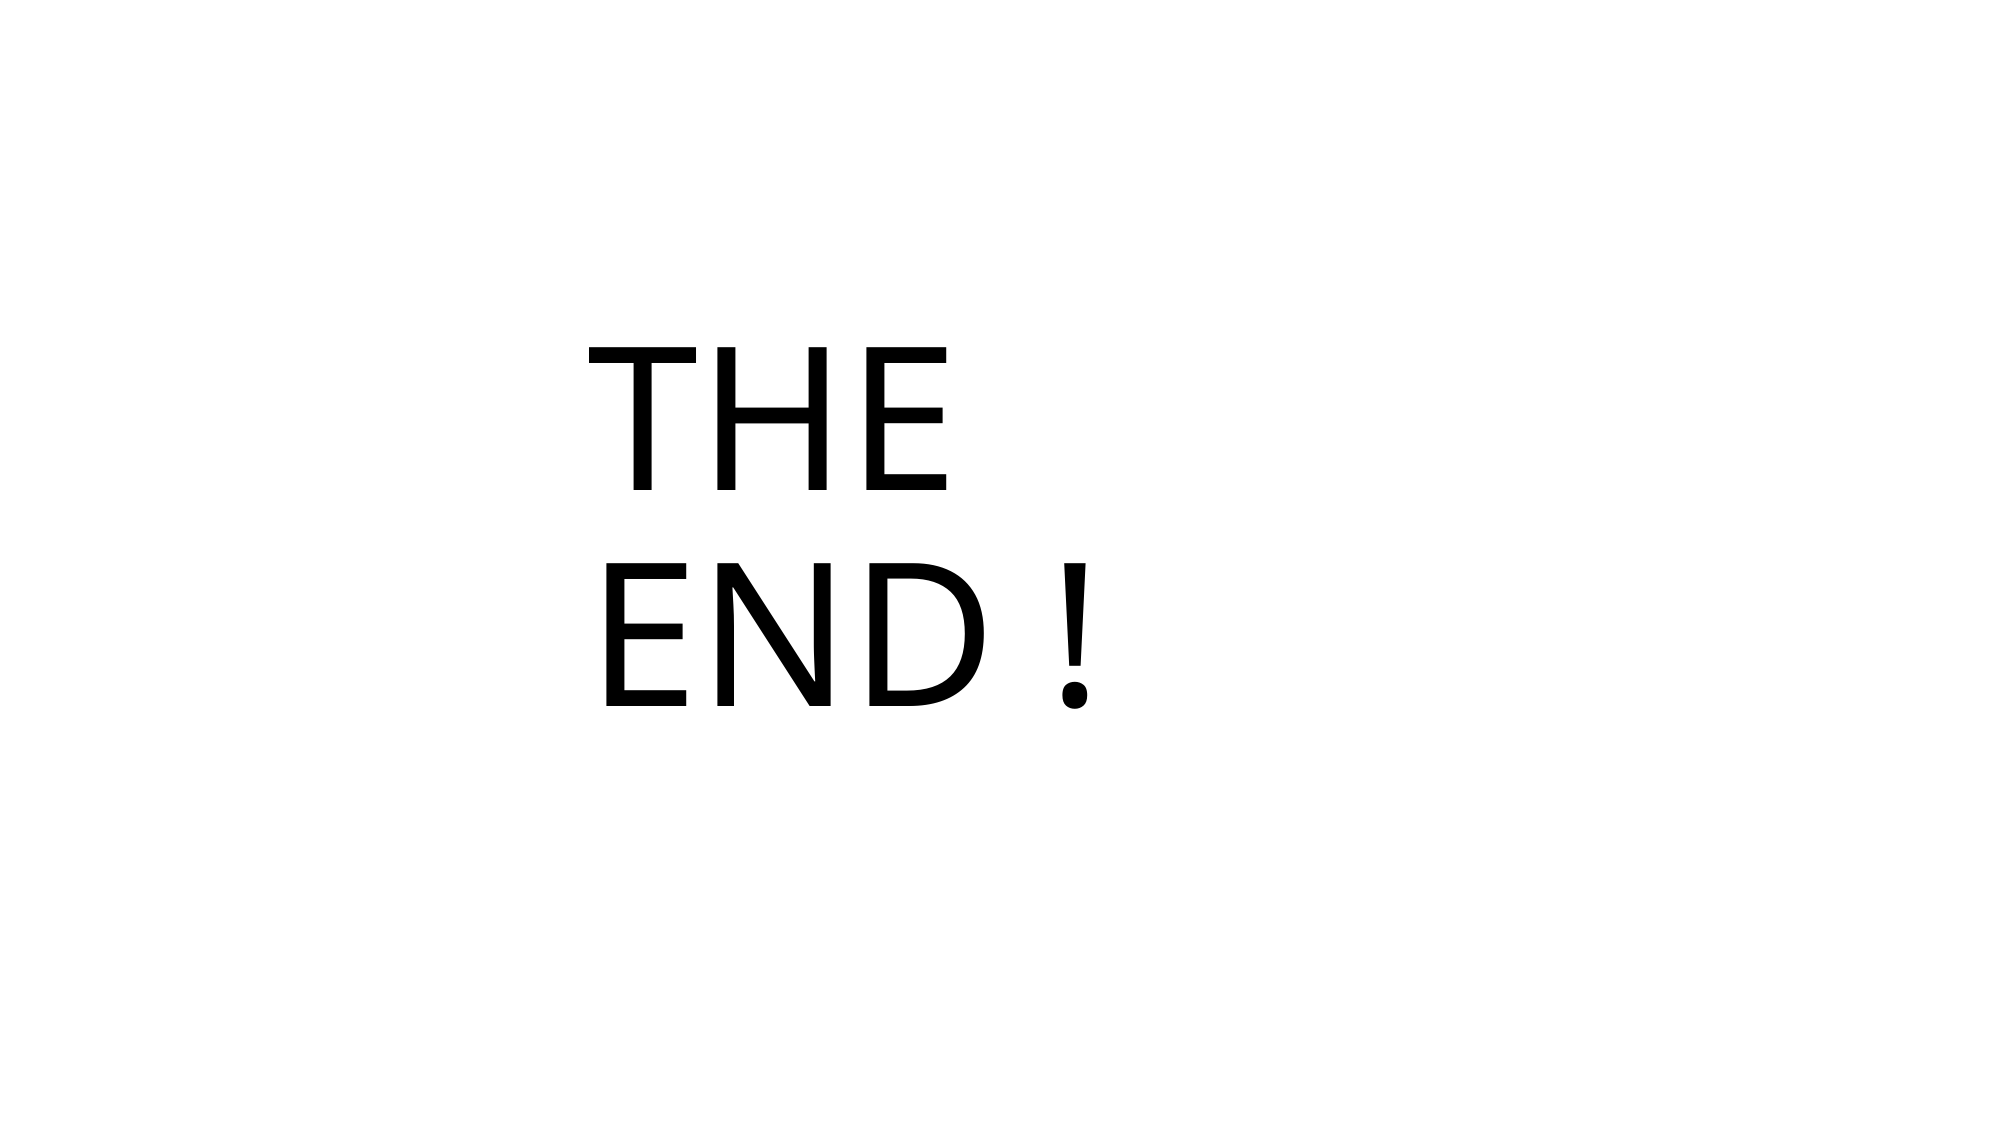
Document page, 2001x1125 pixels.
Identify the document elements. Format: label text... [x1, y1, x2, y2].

title THE END ! [572, 425, 1496, 643]
